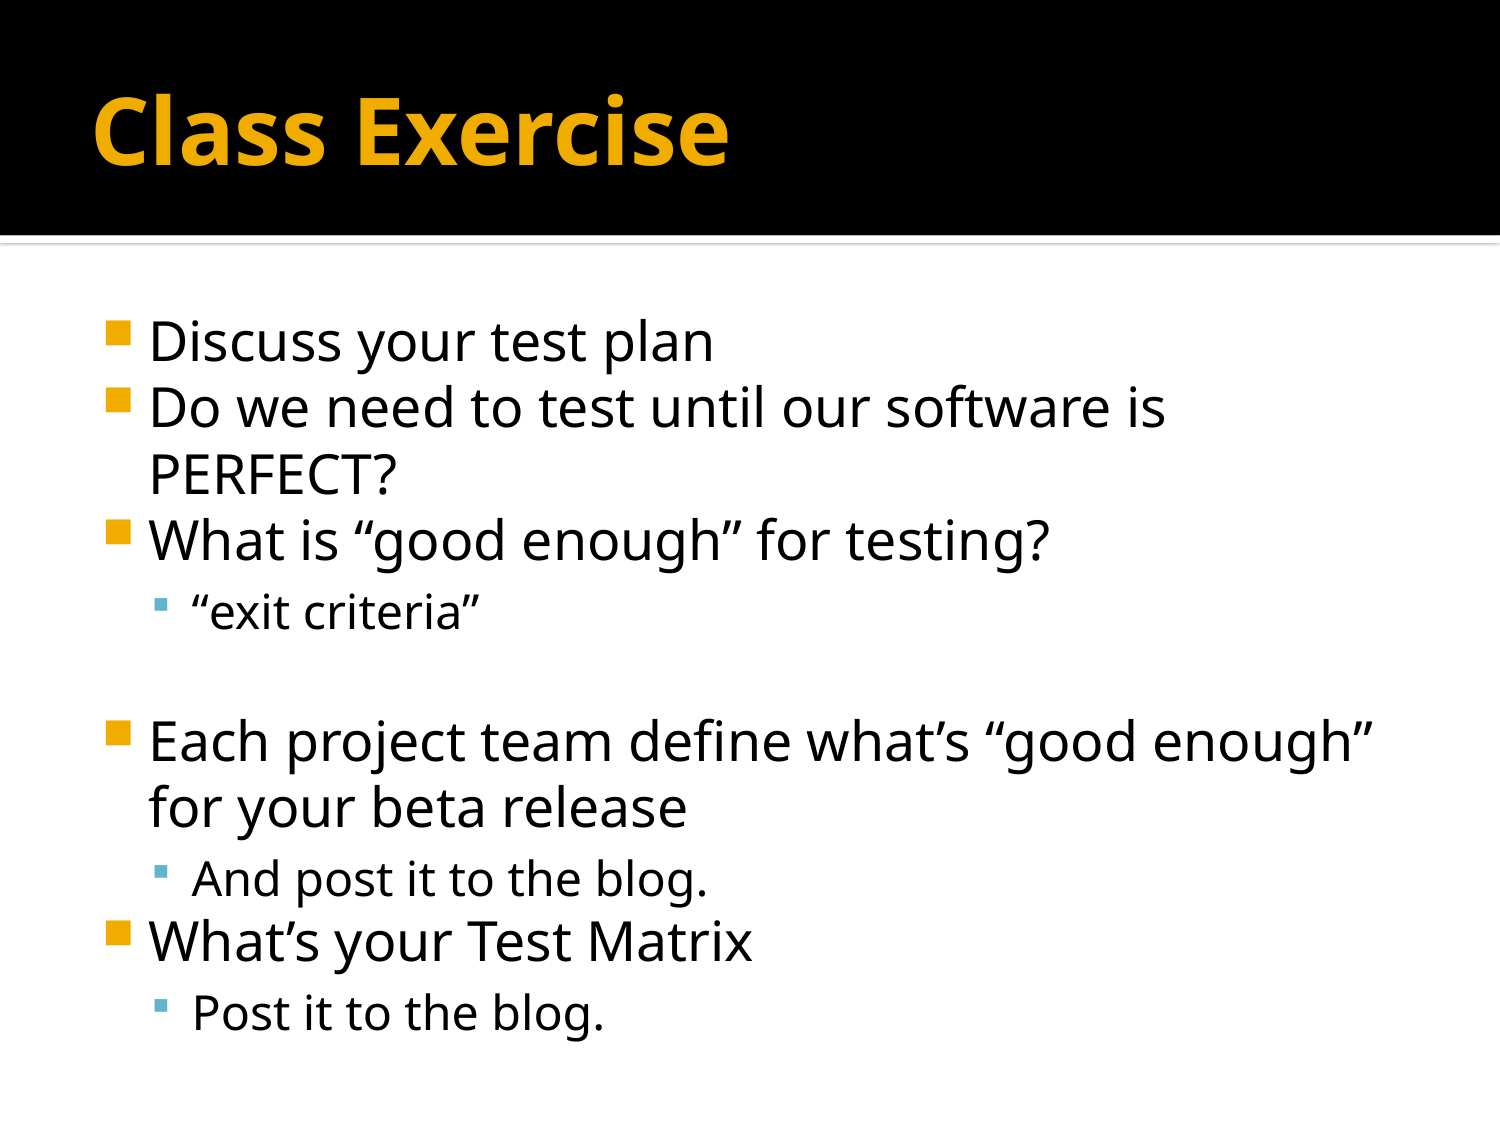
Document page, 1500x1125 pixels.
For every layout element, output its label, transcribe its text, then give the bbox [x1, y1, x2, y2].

list Discuss your test plan Do we need to test until our software is PERFECT? What is “good enough” for testing? “exit criteria” Each project team define what’s “good enough” for your beta release And post it to the blog. What’s your Test Matrix Post it to the blog. [75, 291, 1425, 1050]
title Class Exercise [75, 25, 1425, 231]
